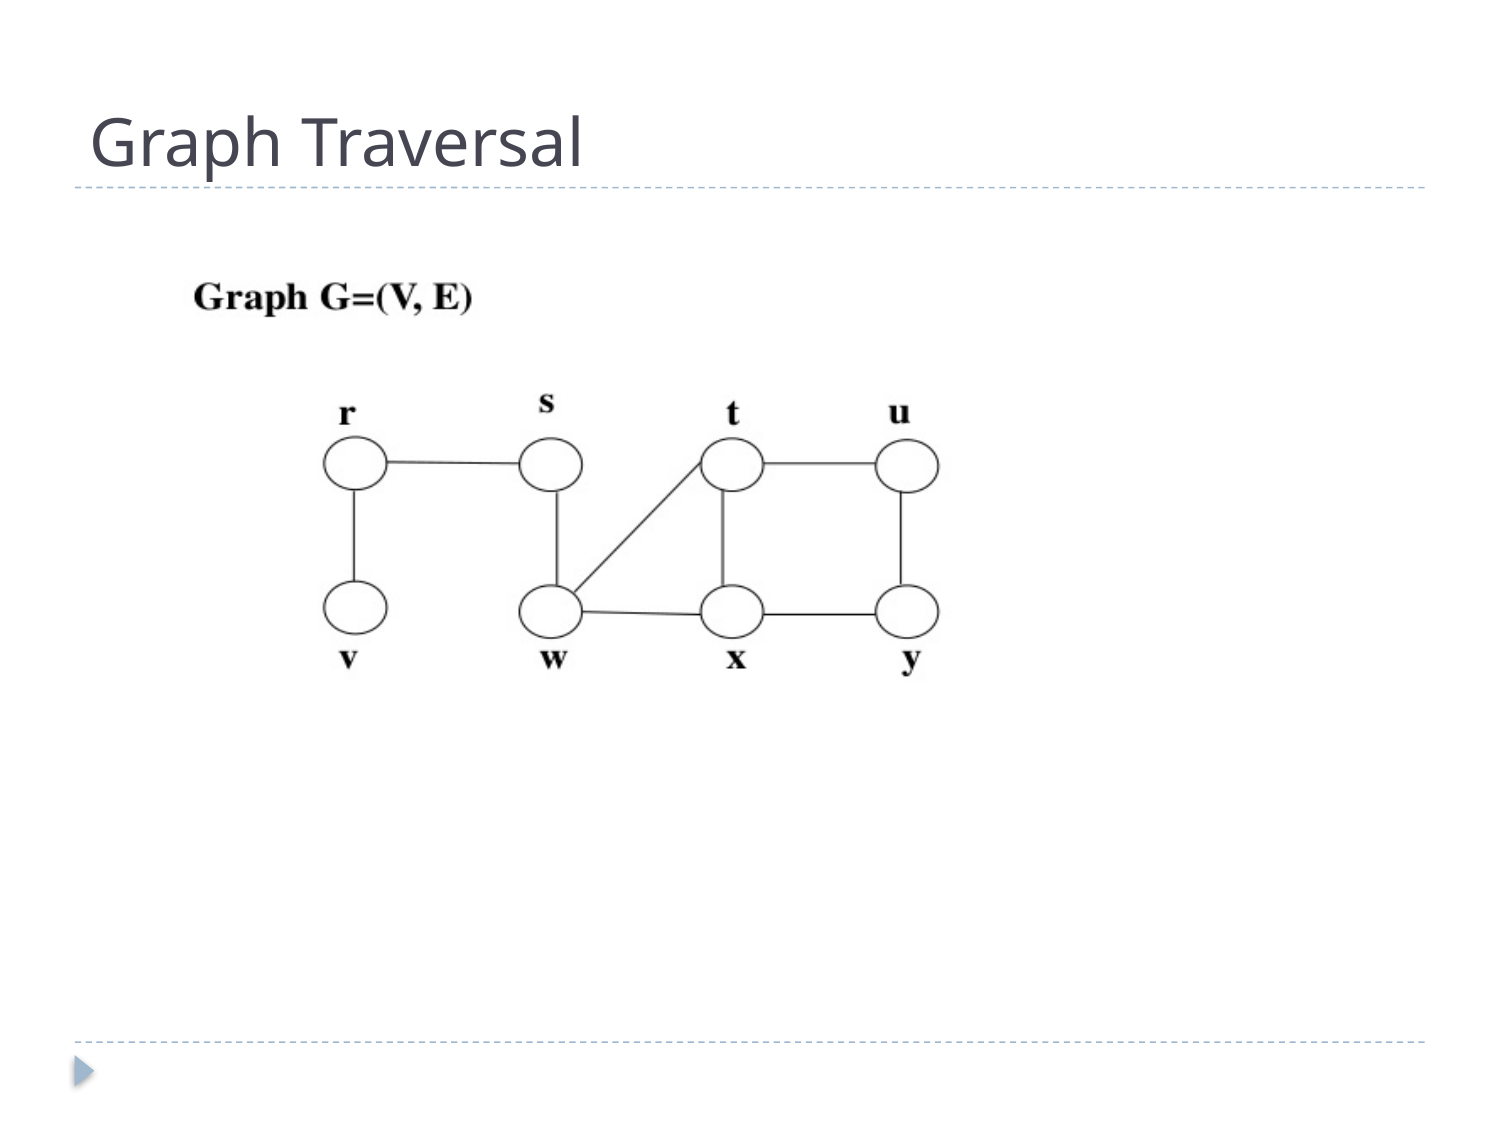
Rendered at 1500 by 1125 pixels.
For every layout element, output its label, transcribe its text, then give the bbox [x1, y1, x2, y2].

title Graph Traversal [75, 24, 1425, 188]
picture [87, 213, 1323, 912]
